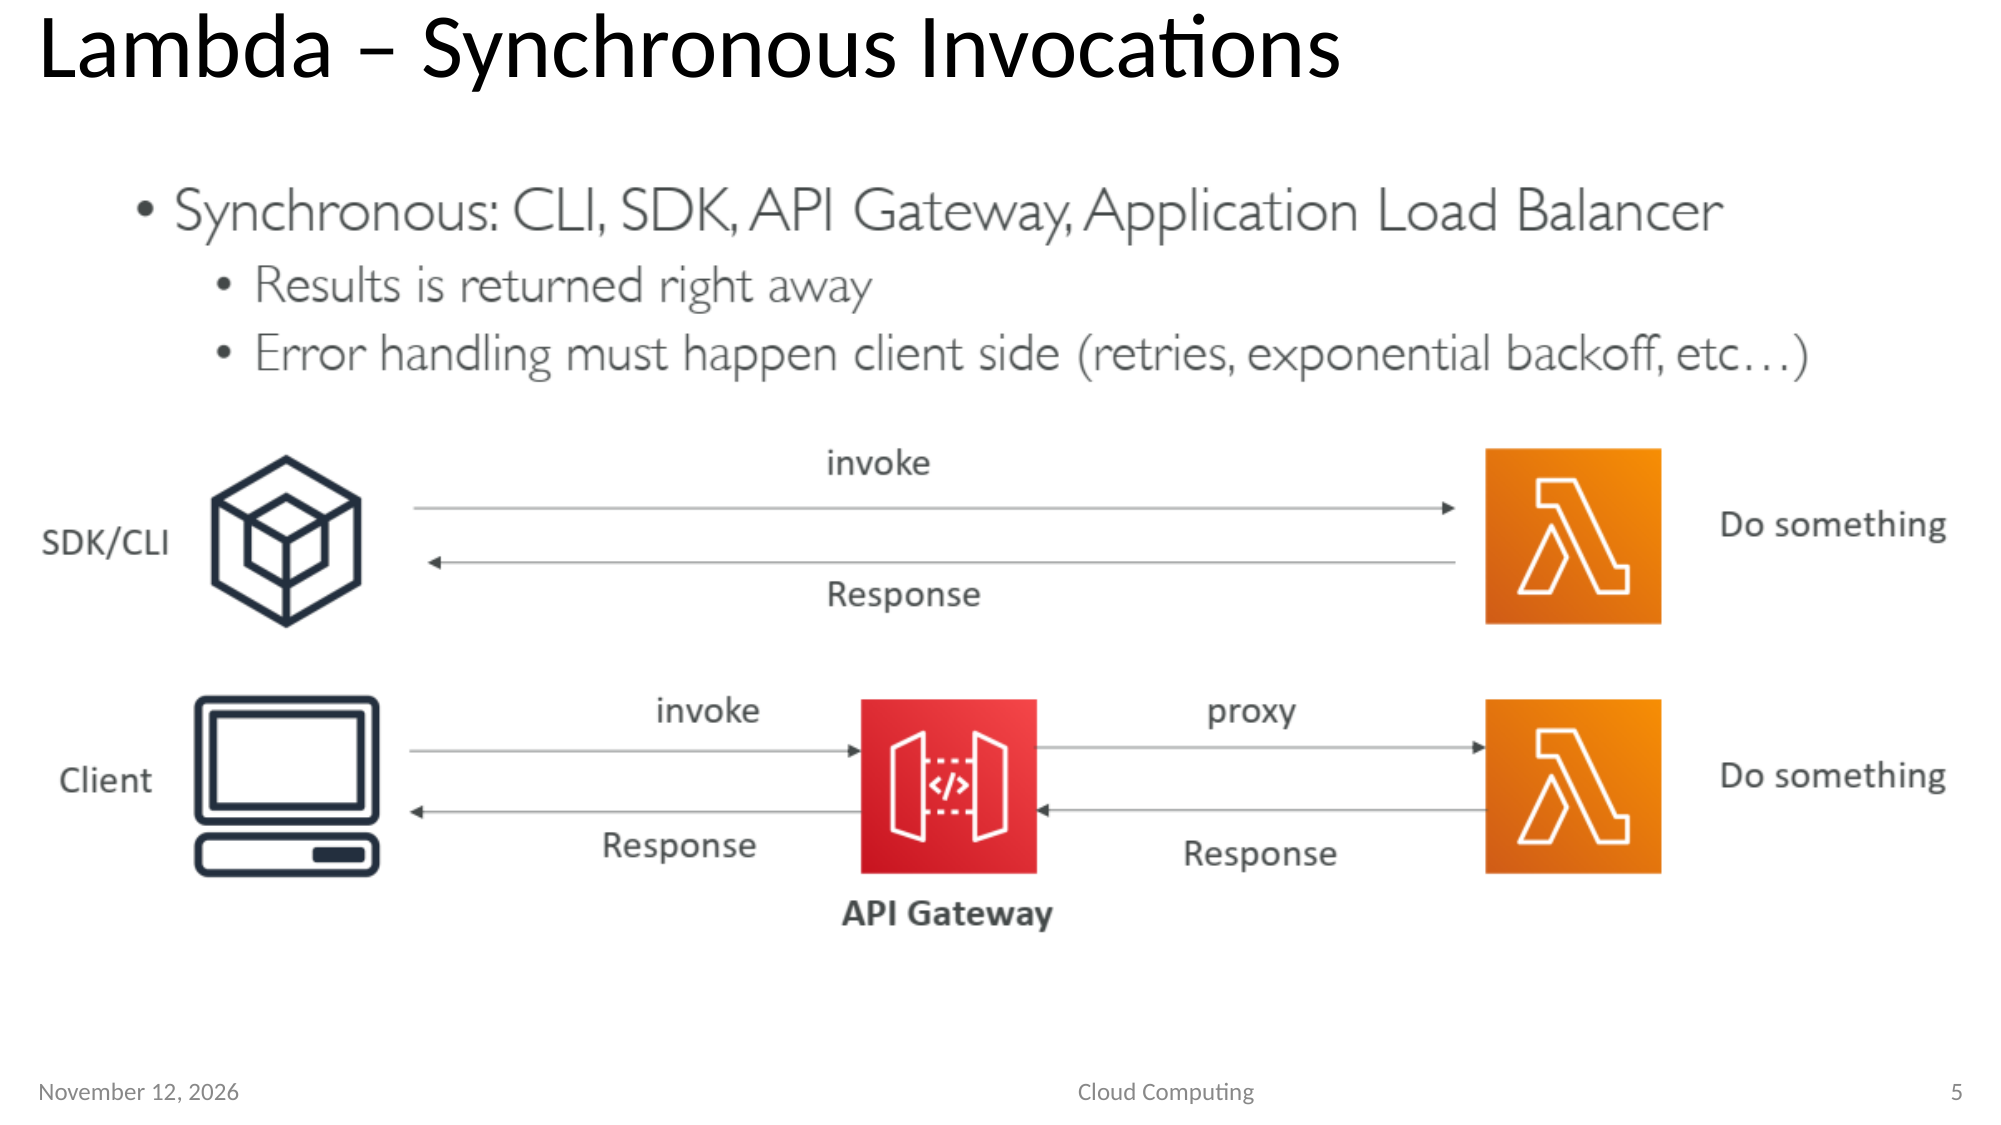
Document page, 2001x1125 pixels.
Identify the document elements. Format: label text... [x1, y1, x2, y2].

slide_number 5 [1859, 1060, 1979, 1121]
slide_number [23, 1060, 474, 1121]
footer Cloud Computing [483, 1060, 1850, 1121]
picture [21, 176, 1979, 949]
title Lambda – Synchronous Invocations [23, 0, 1979, 96]
